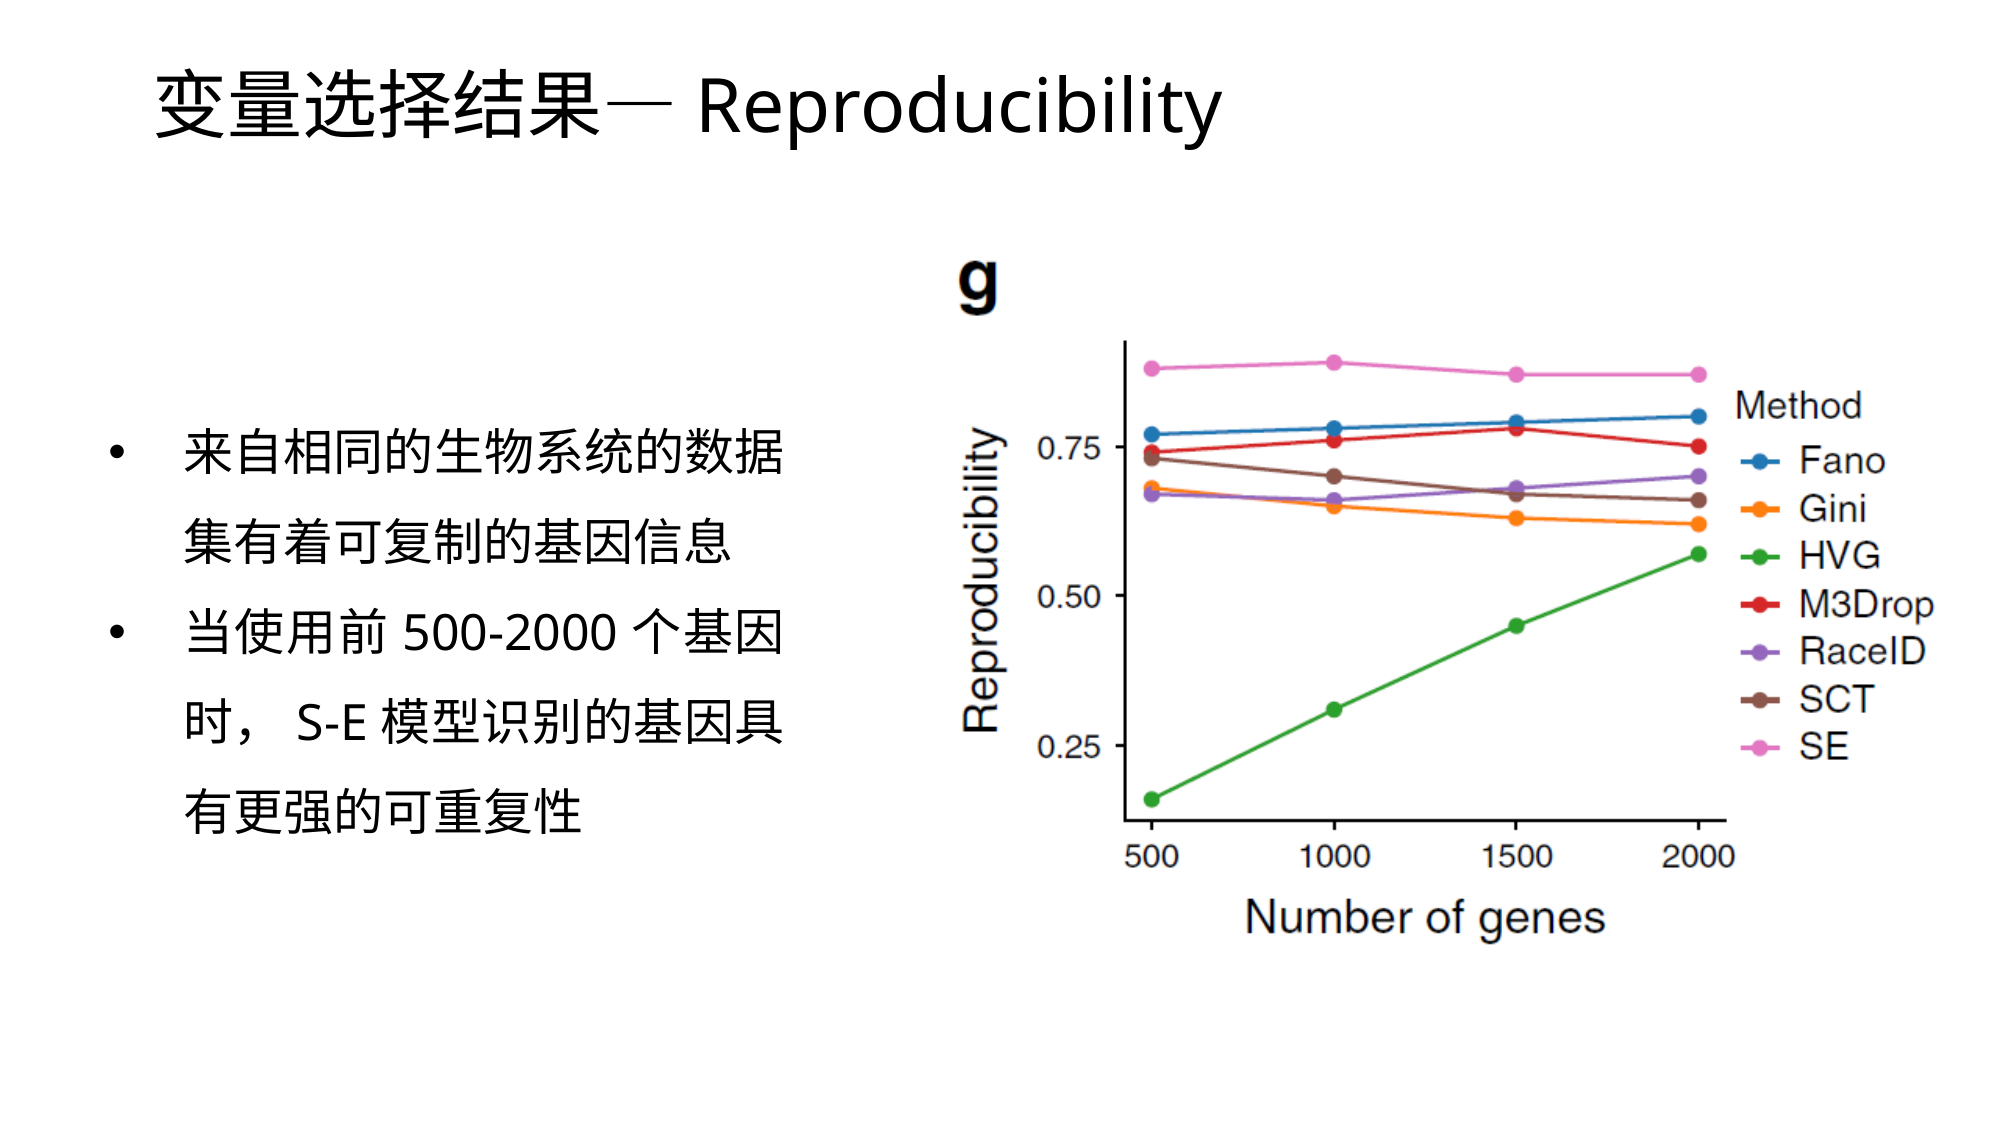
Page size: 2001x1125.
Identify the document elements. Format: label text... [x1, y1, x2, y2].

picture [891, 247, 1977, 960]
text_box 来自相同的生物系统的数据集有着可复制的基因信息 当使用前500-2000个基因时，S-E模型识别的基因具有更强的可重复性 [93, 231, 800, 1000]
title 变量选择结果—Reproducibility [137, 0, 1863, 218]
